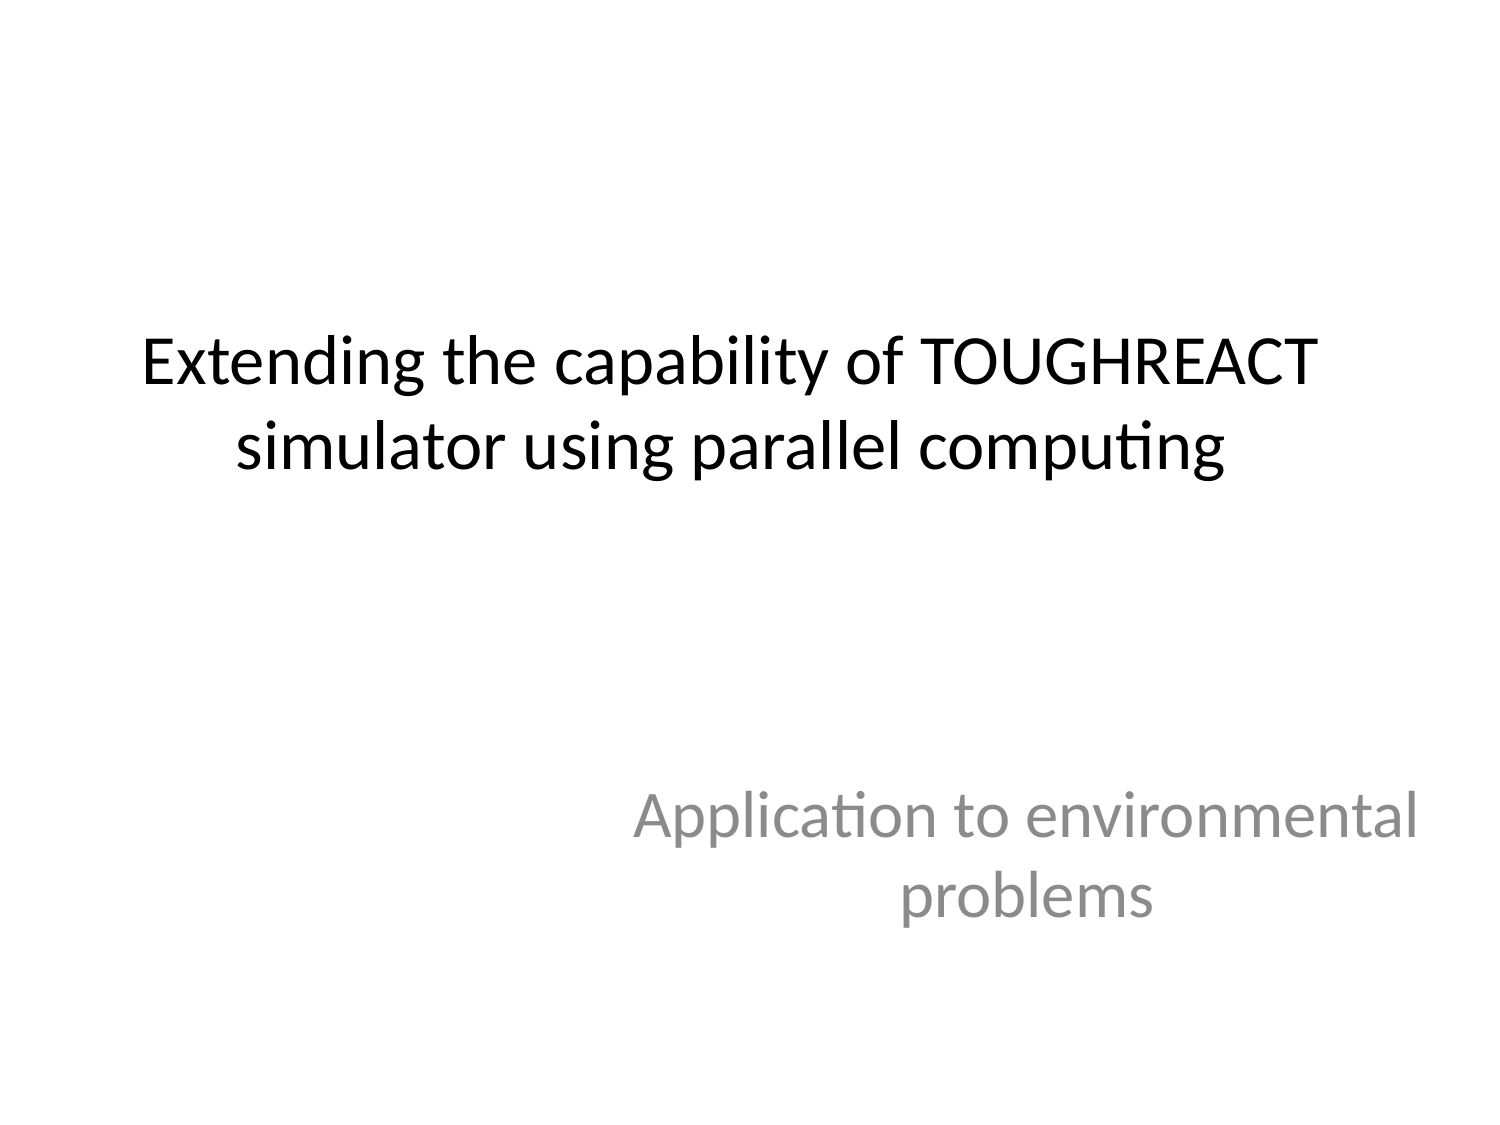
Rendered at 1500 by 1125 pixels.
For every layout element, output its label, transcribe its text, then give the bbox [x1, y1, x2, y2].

title Extending the capability of TOUGHREACT simulator using parallel computing [93, 278, 1369, 520]
subtitle Application to environmental problems [501, 763, 1500, 1051]
